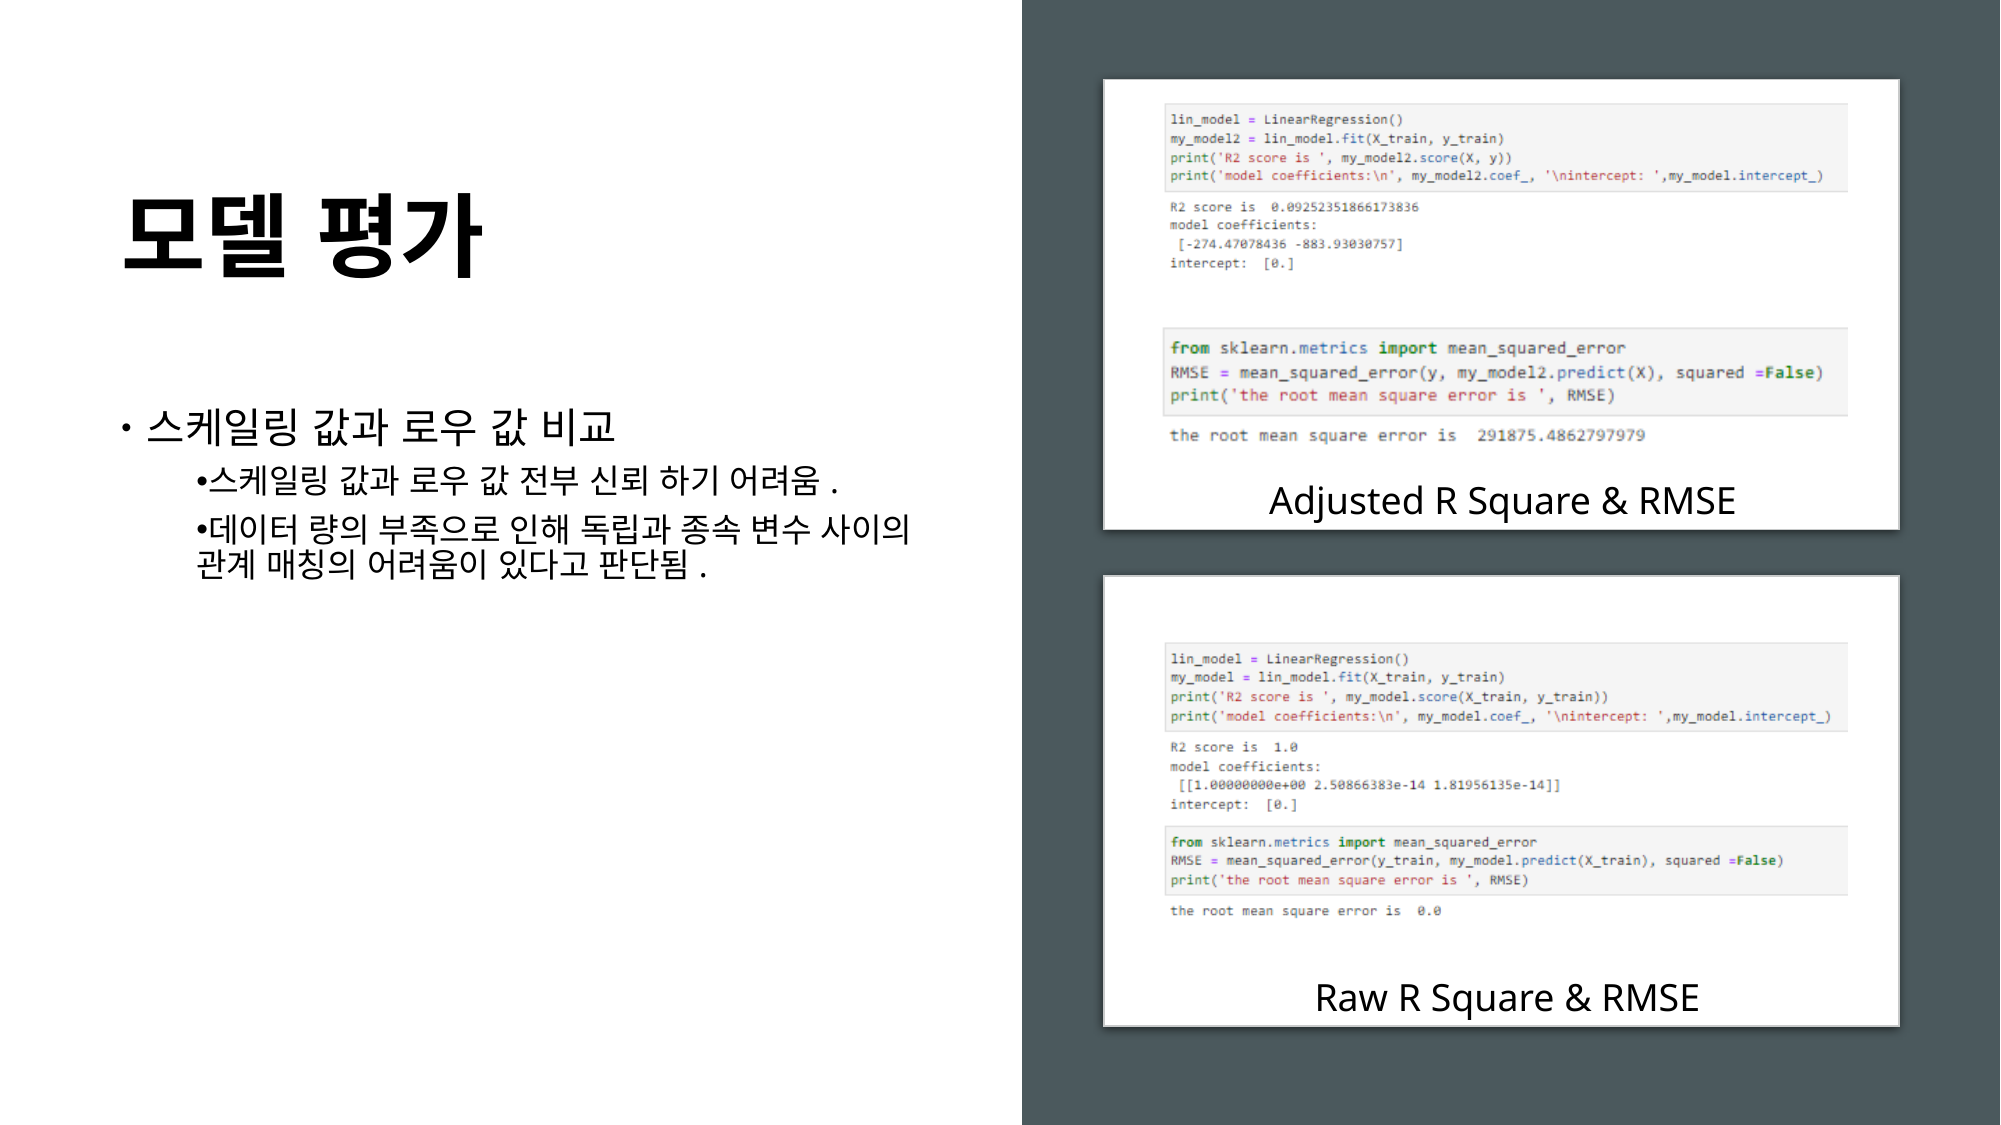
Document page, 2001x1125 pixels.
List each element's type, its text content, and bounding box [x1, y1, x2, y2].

text_box [1103, 78, 1900, 530]
list 스케일링 값과 로우 값 비교 스케일링 값과 로우 값 전부 신뢰 하기 어려움. 데이터 량의 부족으로 인해 독립과 종속 변수 사이의 관계 매칭의 어려움이 있다고 판단됨. [106, 399, 944, 1021]
title 모델 평가 [106, 103, 944, 379]
text_box Raw R Square & RMSE [1299, 966, 1723, 1027]
text_box [1021, 0, 2000, 1125]
text_box [1103, 575, 1900, 1027]
text_box Adjusted R Square & RMSE [1254, 469, 1768, 530]
picture [1157, 326, 1848, 457]
picture [1157, 98, 1848, 280]
picture [1157, 637, 1848, 921]
